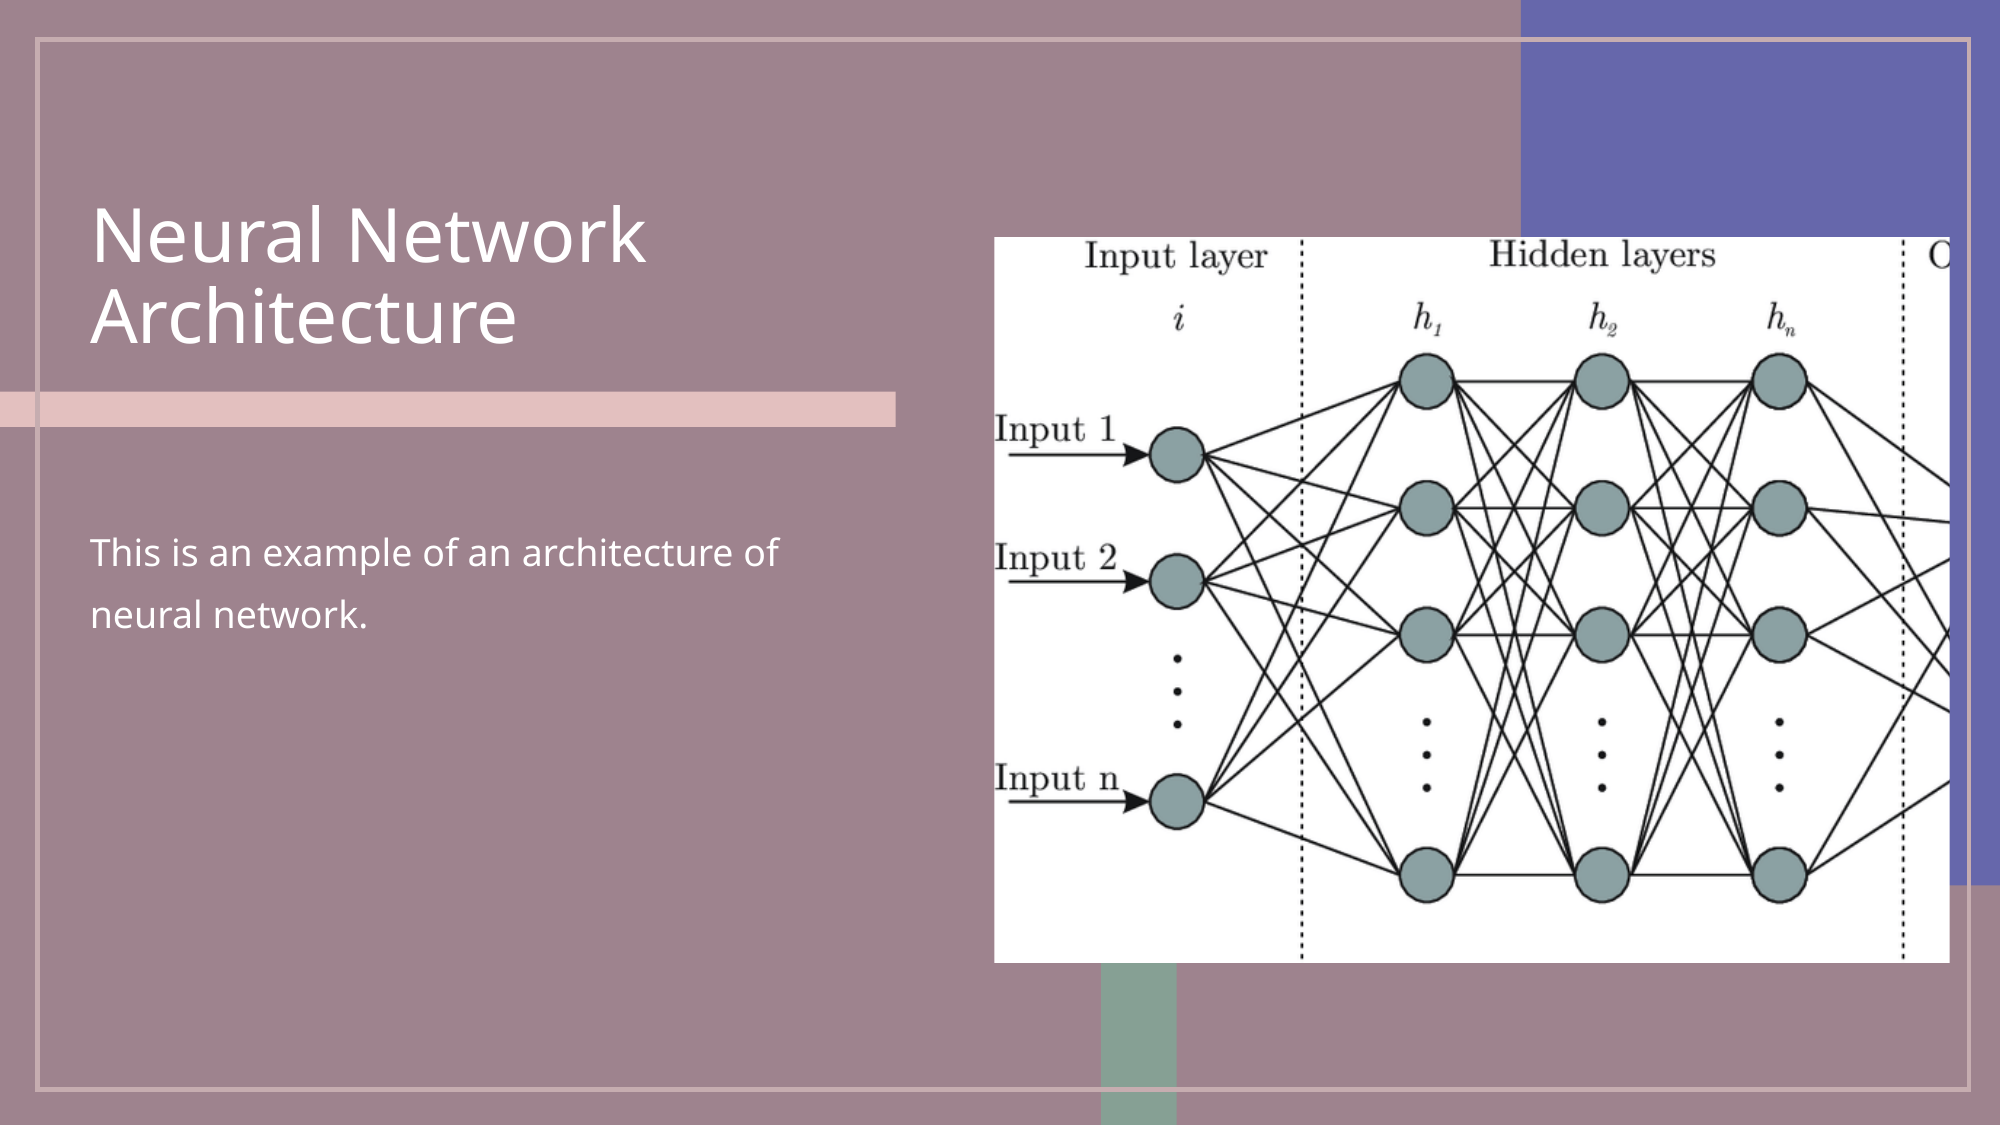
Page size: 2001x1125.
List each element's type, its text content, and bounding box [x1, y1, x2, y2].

picture [994, 237, 1950, 963]
title Neural Network Architecture [75, 149, 995, 408]
list This is an example of an architecture of neural network. [75, 503, 887, 975]
